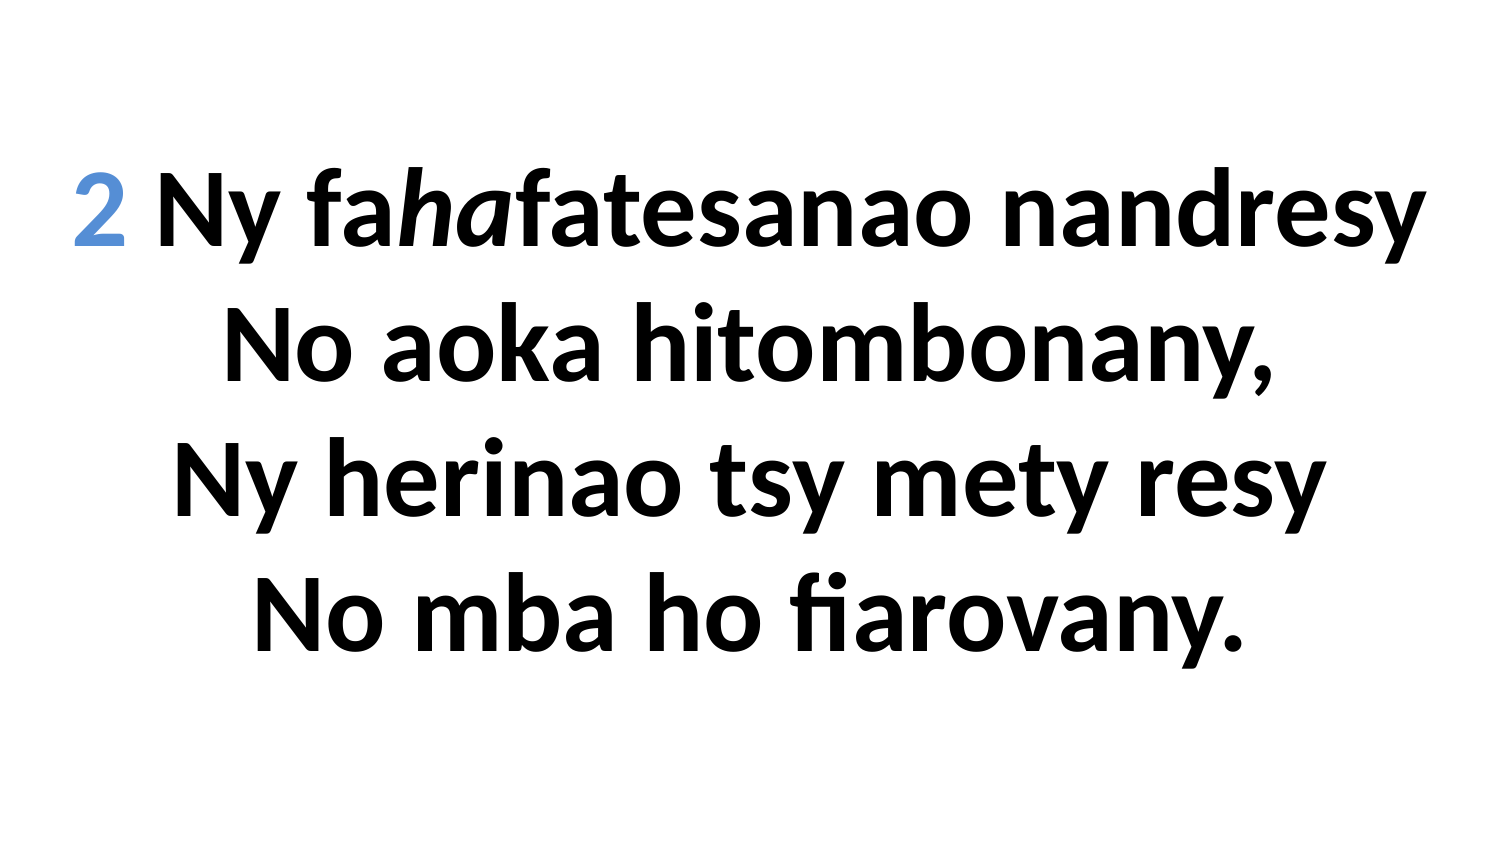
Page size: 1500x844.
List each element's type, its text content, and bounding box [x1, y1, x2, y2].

text_box 2 Ny fahafatesanao nandresy No aoka hitombonany, Ny herinao tsy mety resy No mba ho fiarovany. [0, 126, 1500, 682]
